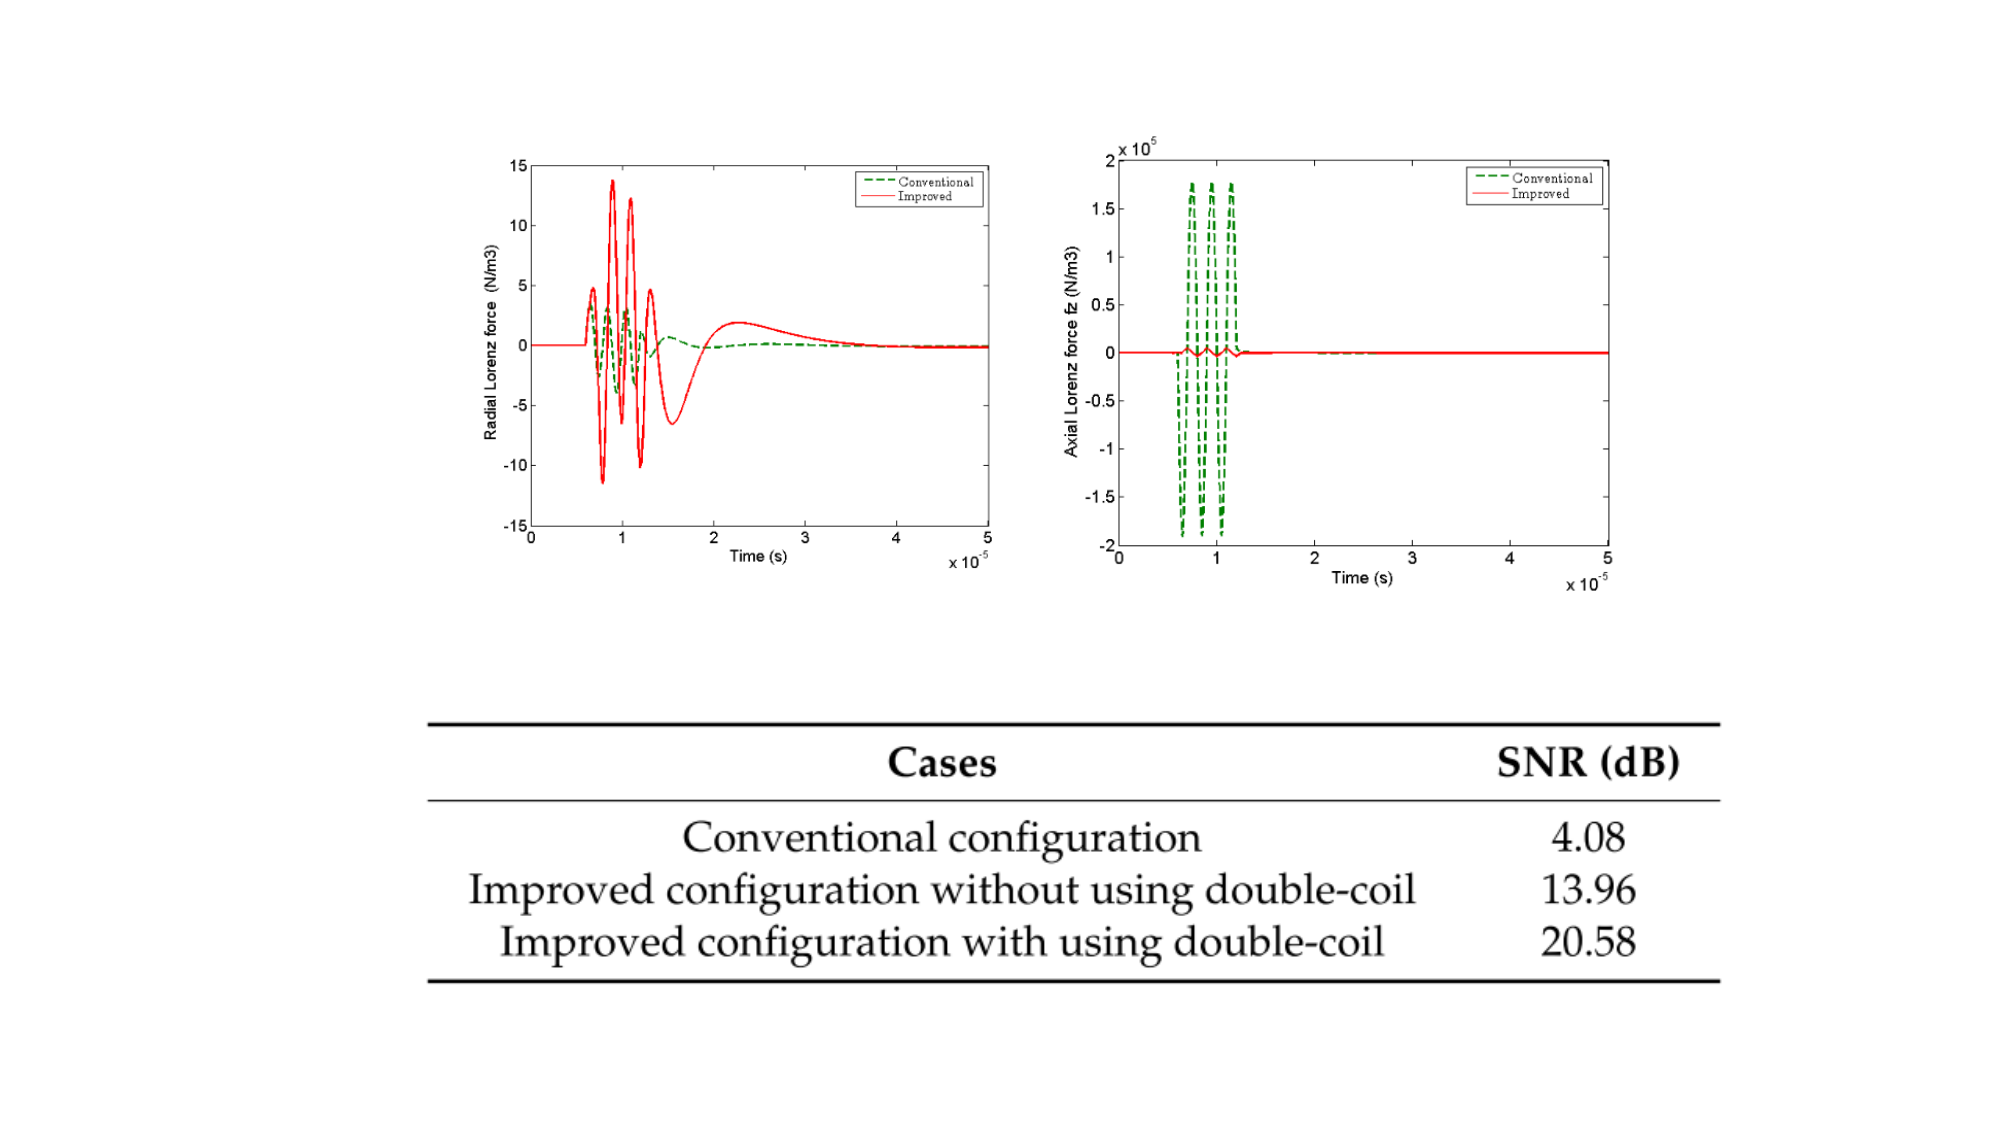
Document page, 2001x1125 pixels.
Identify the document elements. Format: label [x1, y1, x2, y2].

picture [397, 703, 1750, 1000]
picture [468, 125, 1629, 604]
